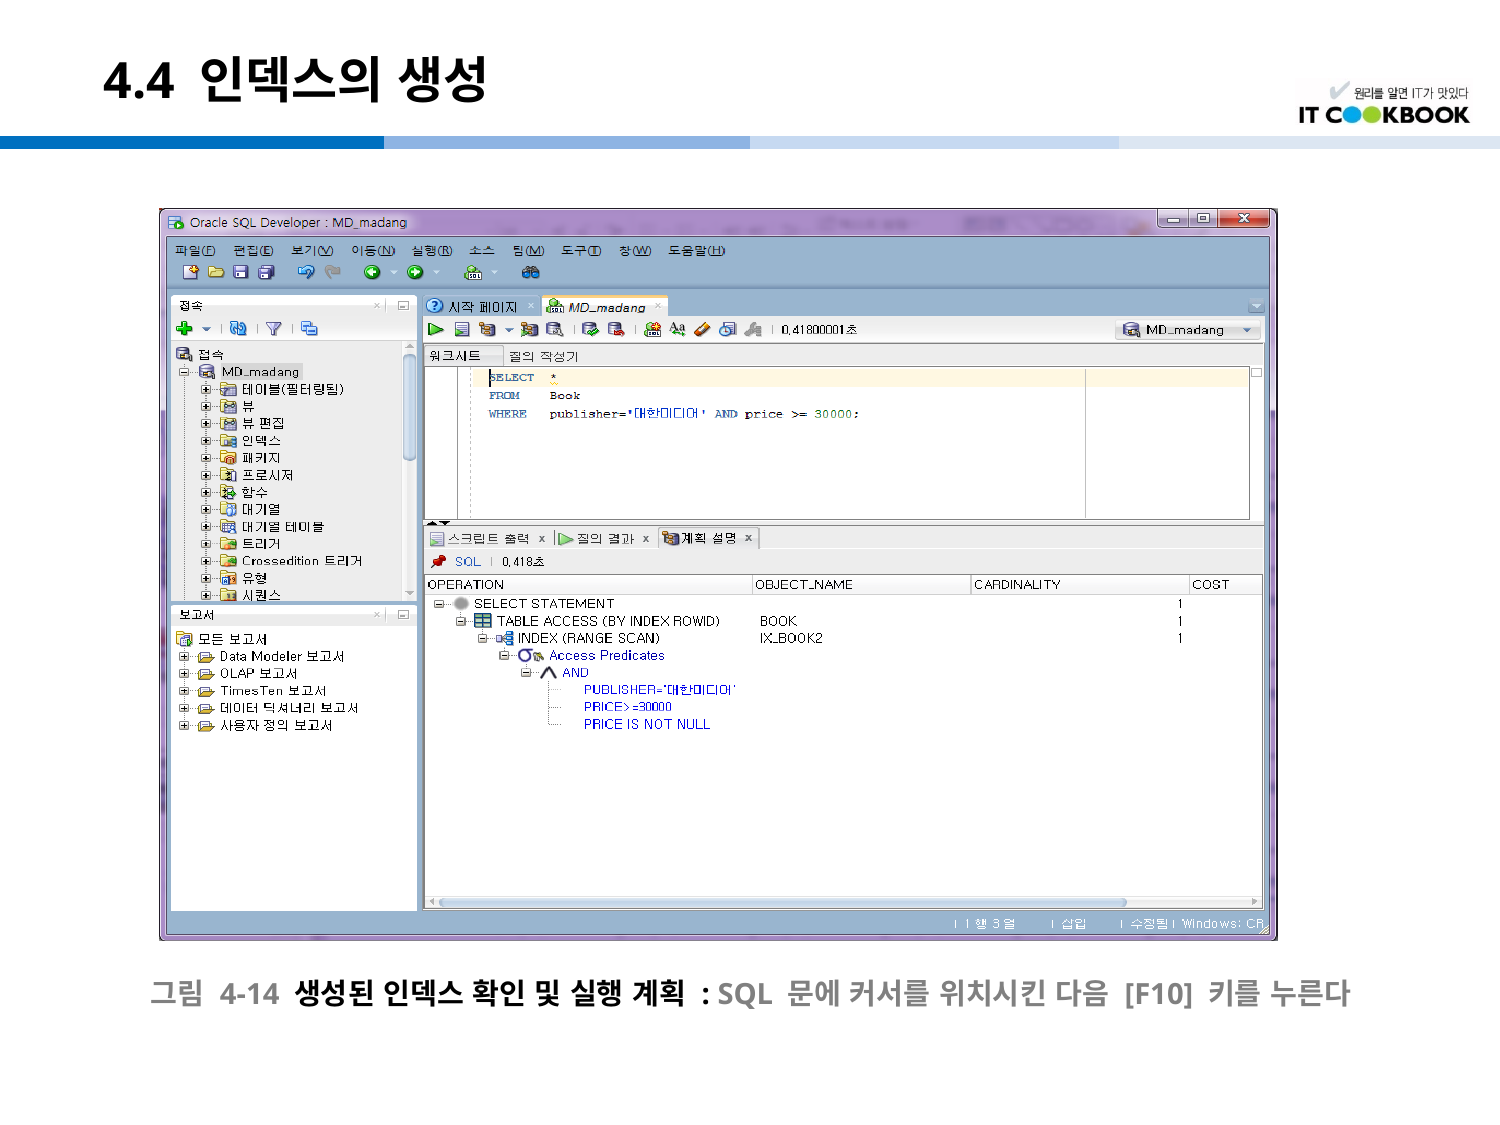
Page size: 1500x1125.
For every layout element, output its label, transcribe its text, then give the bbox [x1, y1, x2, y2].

picture [1295, 78, 1473, 125]
picture [159, 207, 1278, 941]
title 4.4 인덱스의 생성 [88, 32, 1330, 124]
text_box 그림 4-14 생성된 인덱스 확인 및 실행 계획 : SQL 문에 커서를 위치시킨 다음 [F10] 키를 누른다 [135, 969, 449, 1017]
